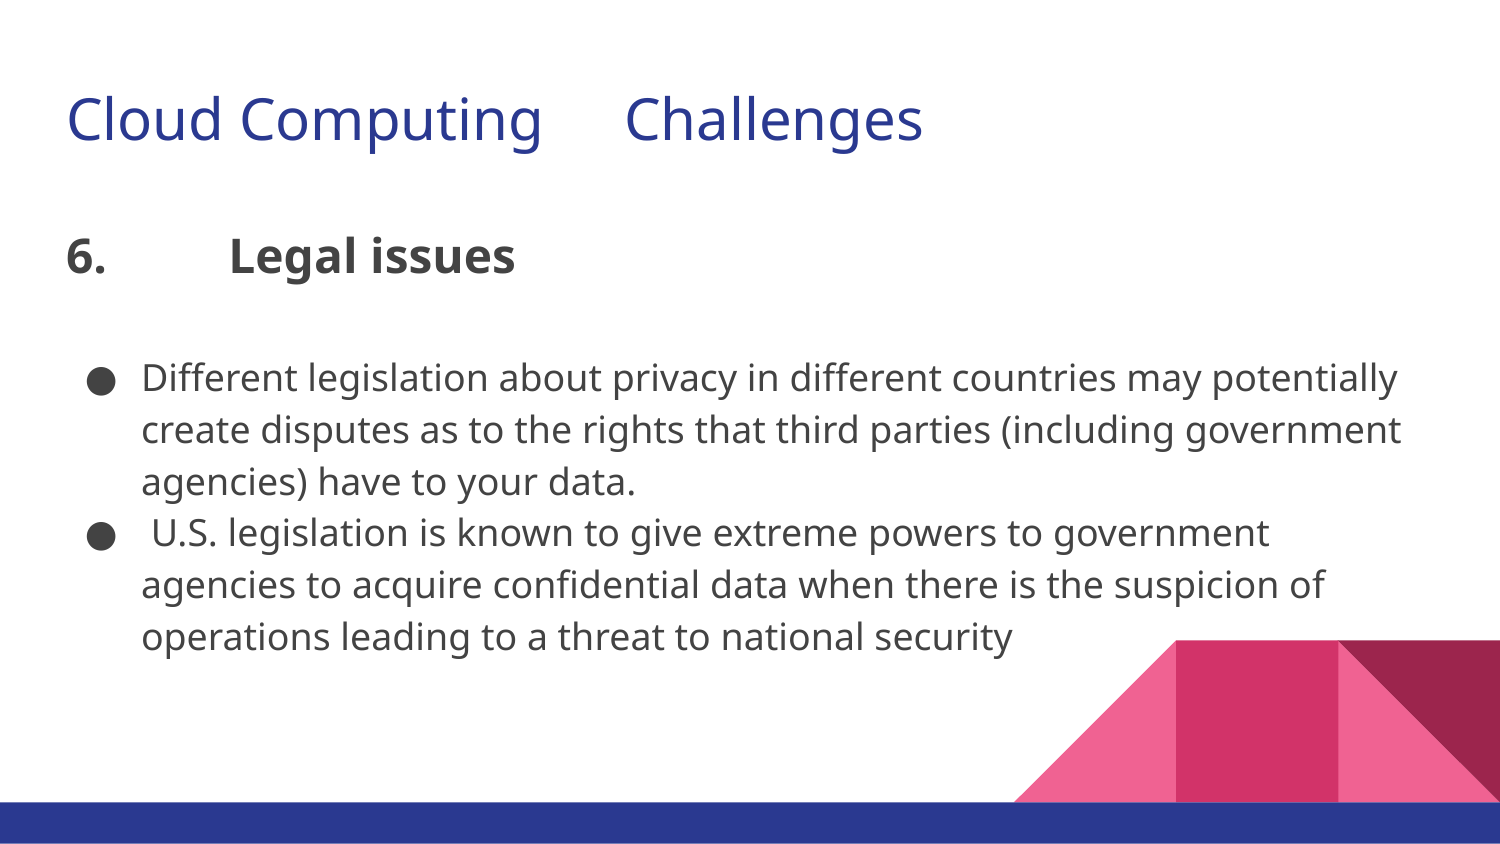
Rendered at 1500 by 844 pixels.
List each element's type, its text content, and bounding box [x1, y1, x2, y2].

list 6. Legal issues Different legislation about privacy in different countries may potentially create disputes as to the rights that third parties (including government agencies) have to your data. U.S. legislation is known to give extreme powers to government agencies to acquire confidential data when there is the suspicion of operations leading to a threat to national security [51, 201, 1449, 750]
title Cloud Computing Challenges [51, 67, 1449, 167]
